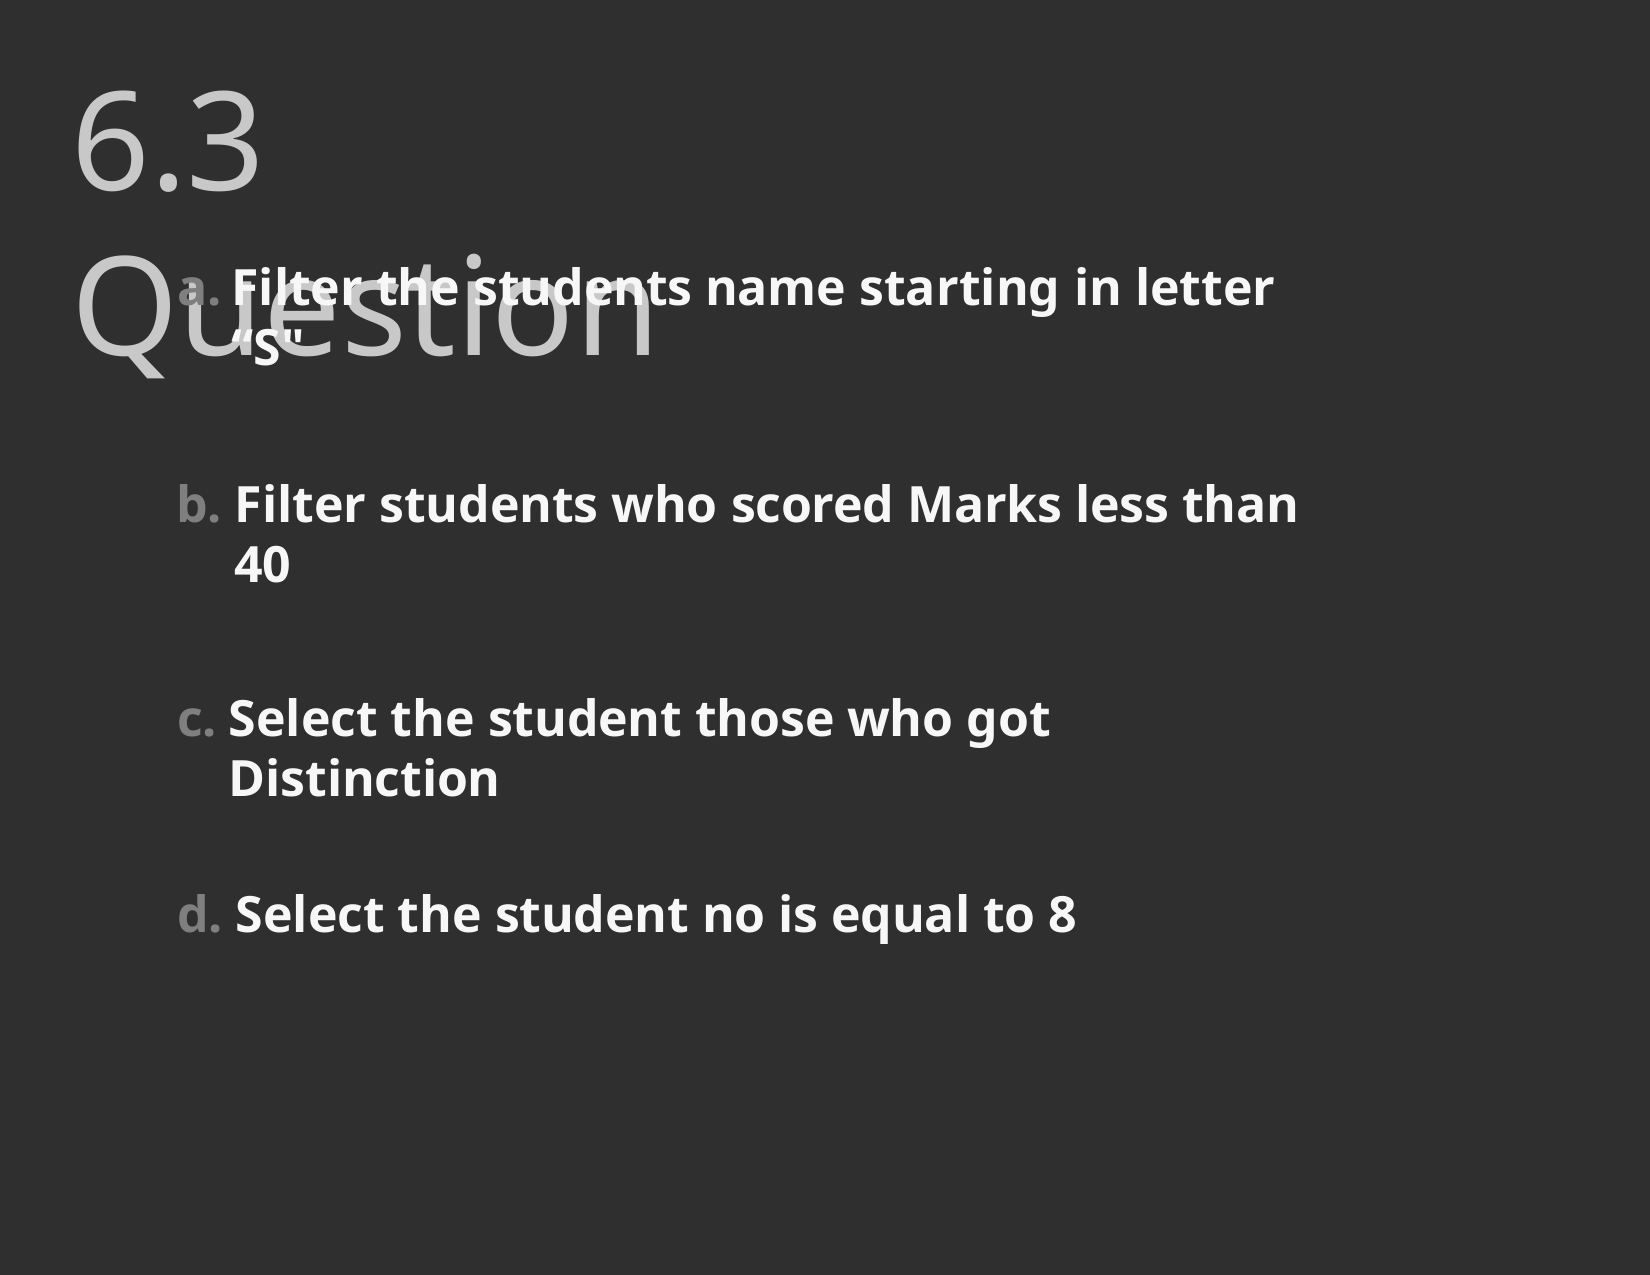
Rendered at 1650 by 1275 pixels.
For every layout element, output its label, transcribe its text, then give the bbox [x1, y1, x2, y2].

title 6.3 Question [69, 50, 840, 383]
text_box Filter the students name starting in letter “S" Filter students who scored Marks less than 40 Select the student those who got Distinction Select the student no is equal to 8 [174, 253, 1304, 943]
